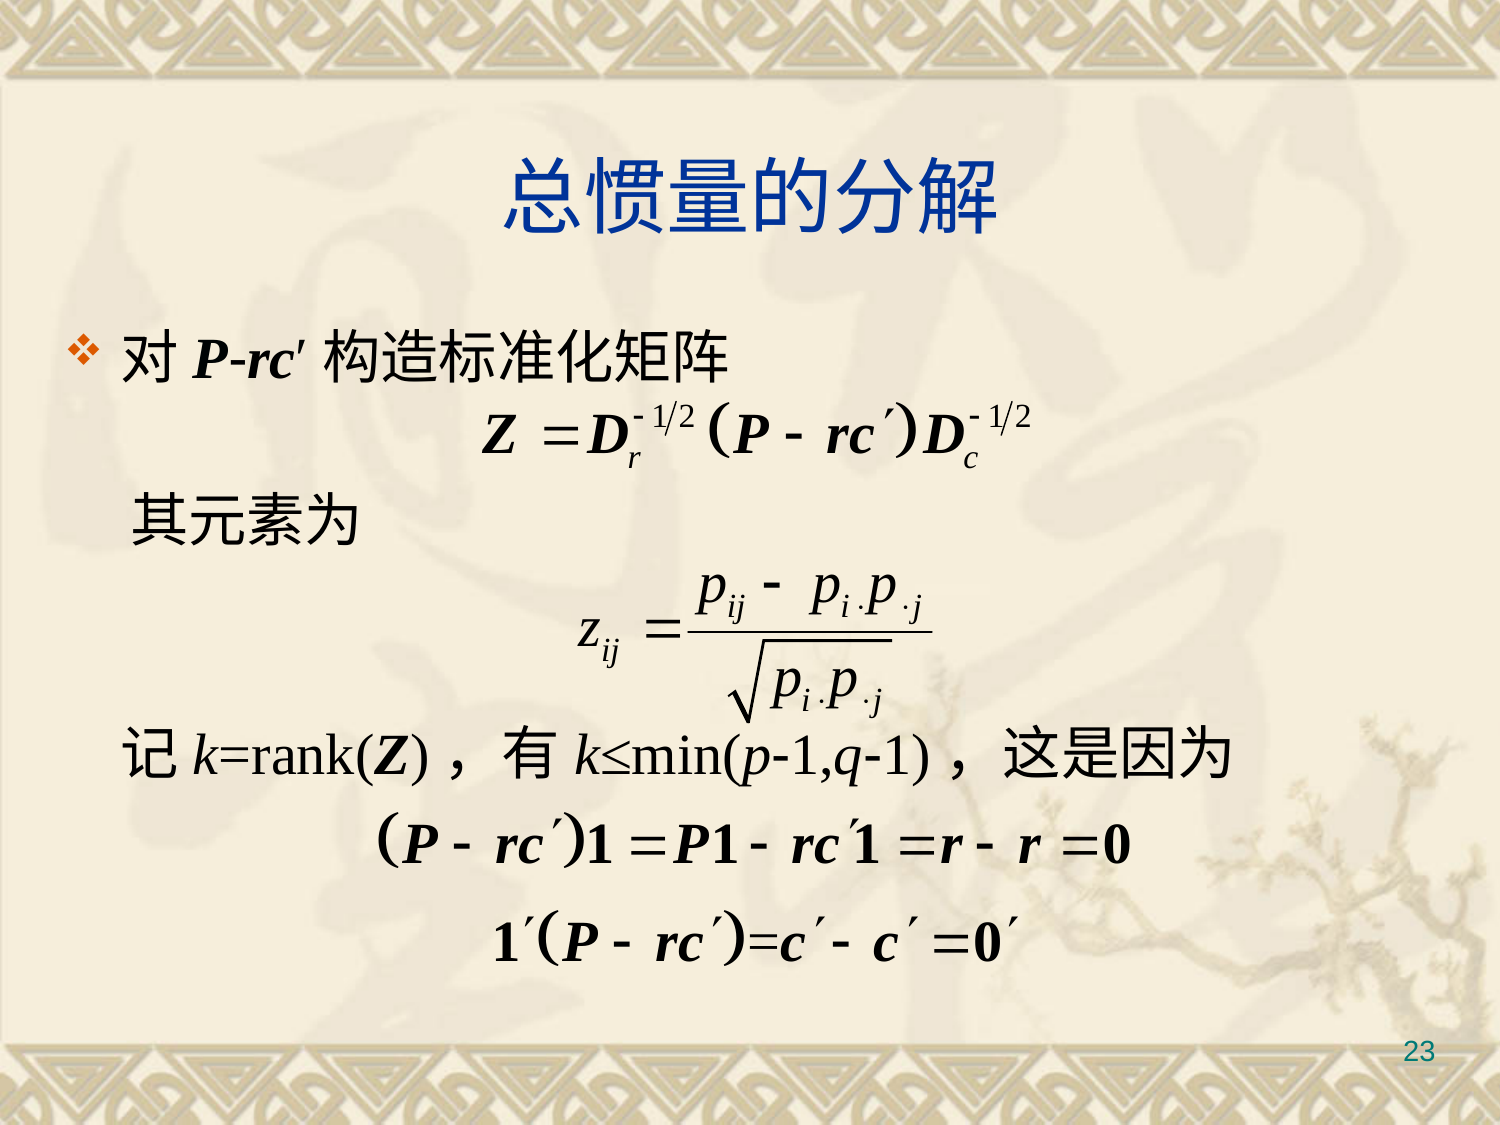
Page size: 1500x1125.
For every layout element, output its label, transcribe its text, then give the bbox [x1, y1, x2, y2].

list 对P-rc′构造标准化矩阵 其元素为 记k=rank(Z)，有k≤min(p-1,q-1)，这是因为 [49, 312, 1451, 1001]
slide_number 23 [1074, 1024, 1451, 1103]
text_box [373, 808, 1135, 988]
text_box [475, 396, 1035, 479]
picture [0, 0, 1500, 1125]
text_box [572, 552, 938, 729]
title 总惯量的分解 [49, 99, 1451, 288]
